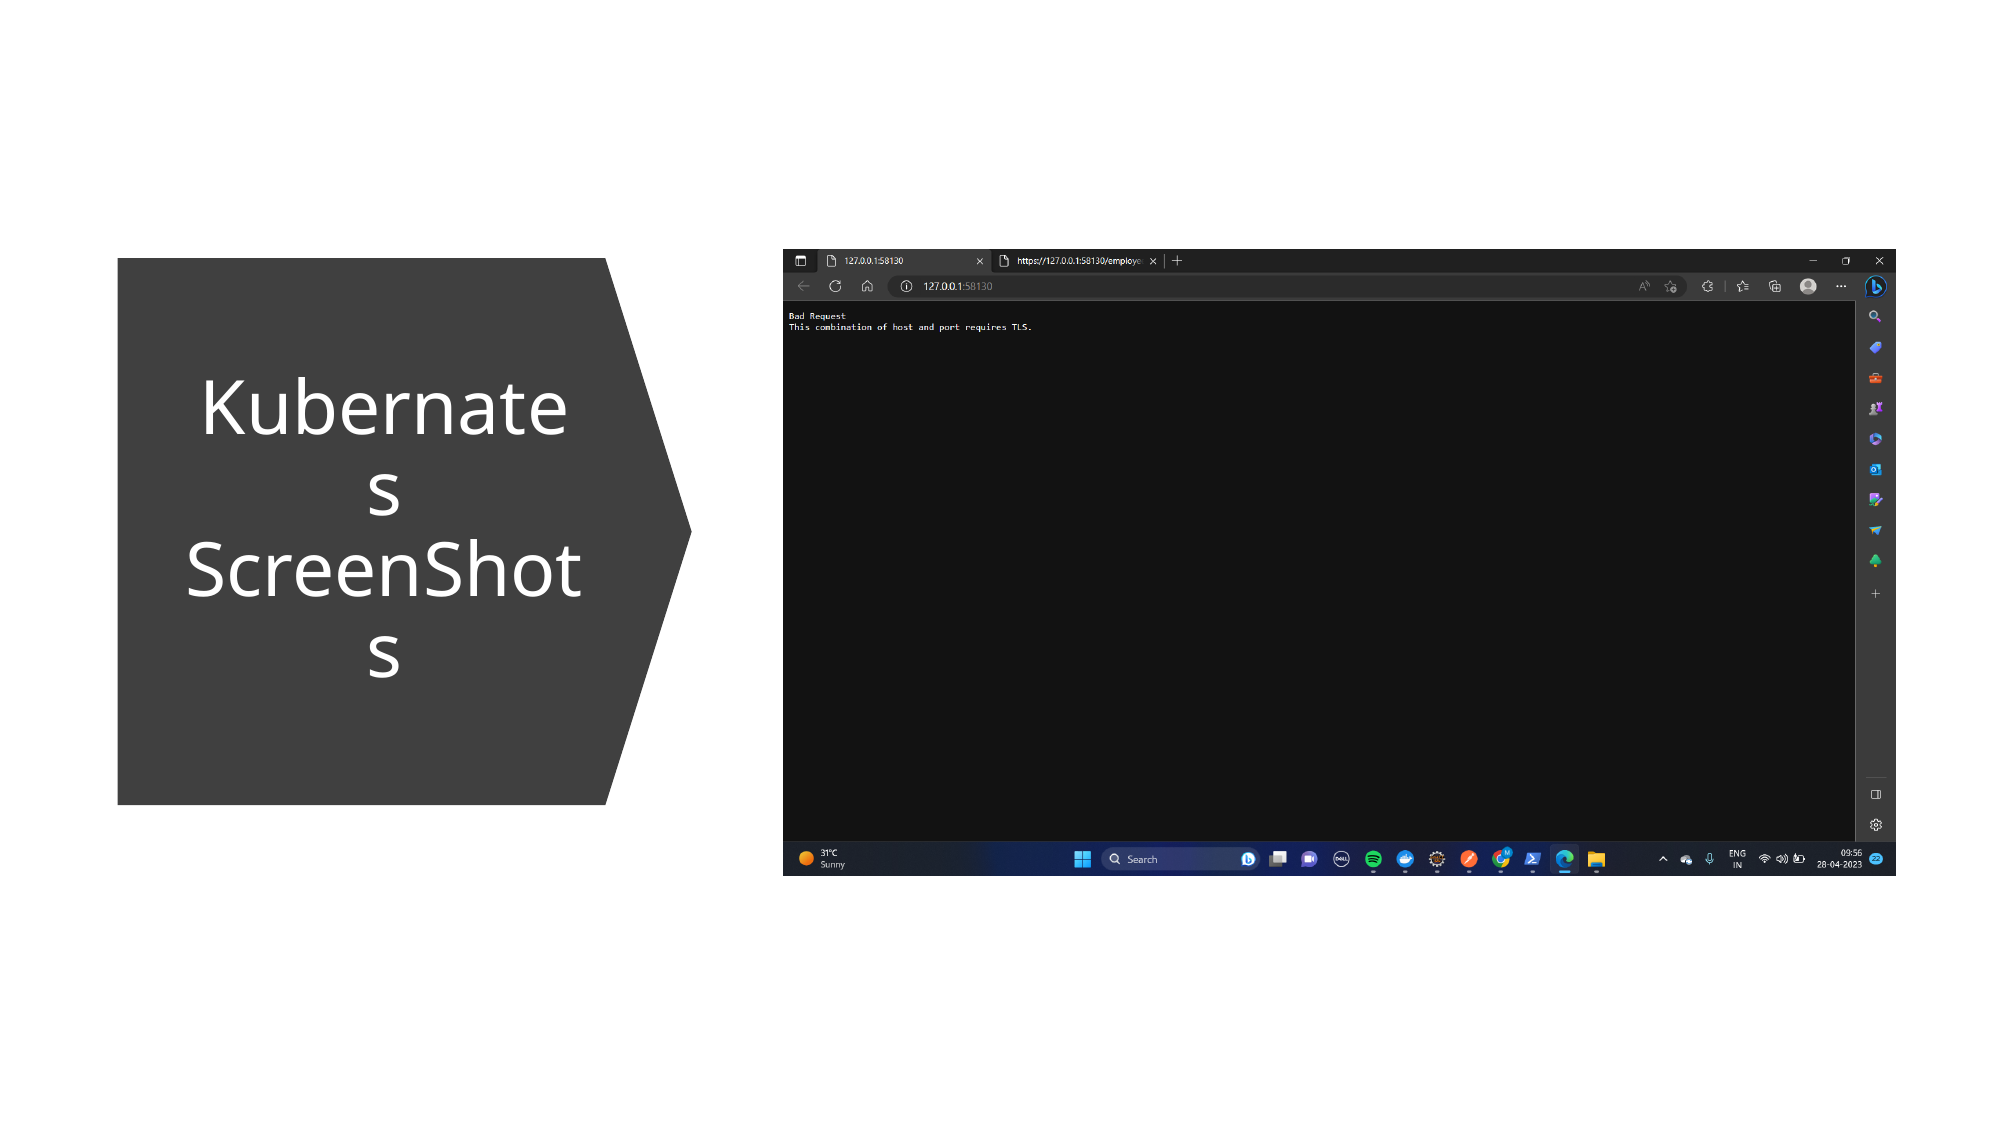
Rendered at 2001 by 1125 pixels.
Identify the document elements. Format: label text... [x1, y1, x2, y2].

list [783, 249, 1896, 876]
title Kubernates ScreenShots [168, 322, 601, 741]
text_box [116, 257, 693, 807]
